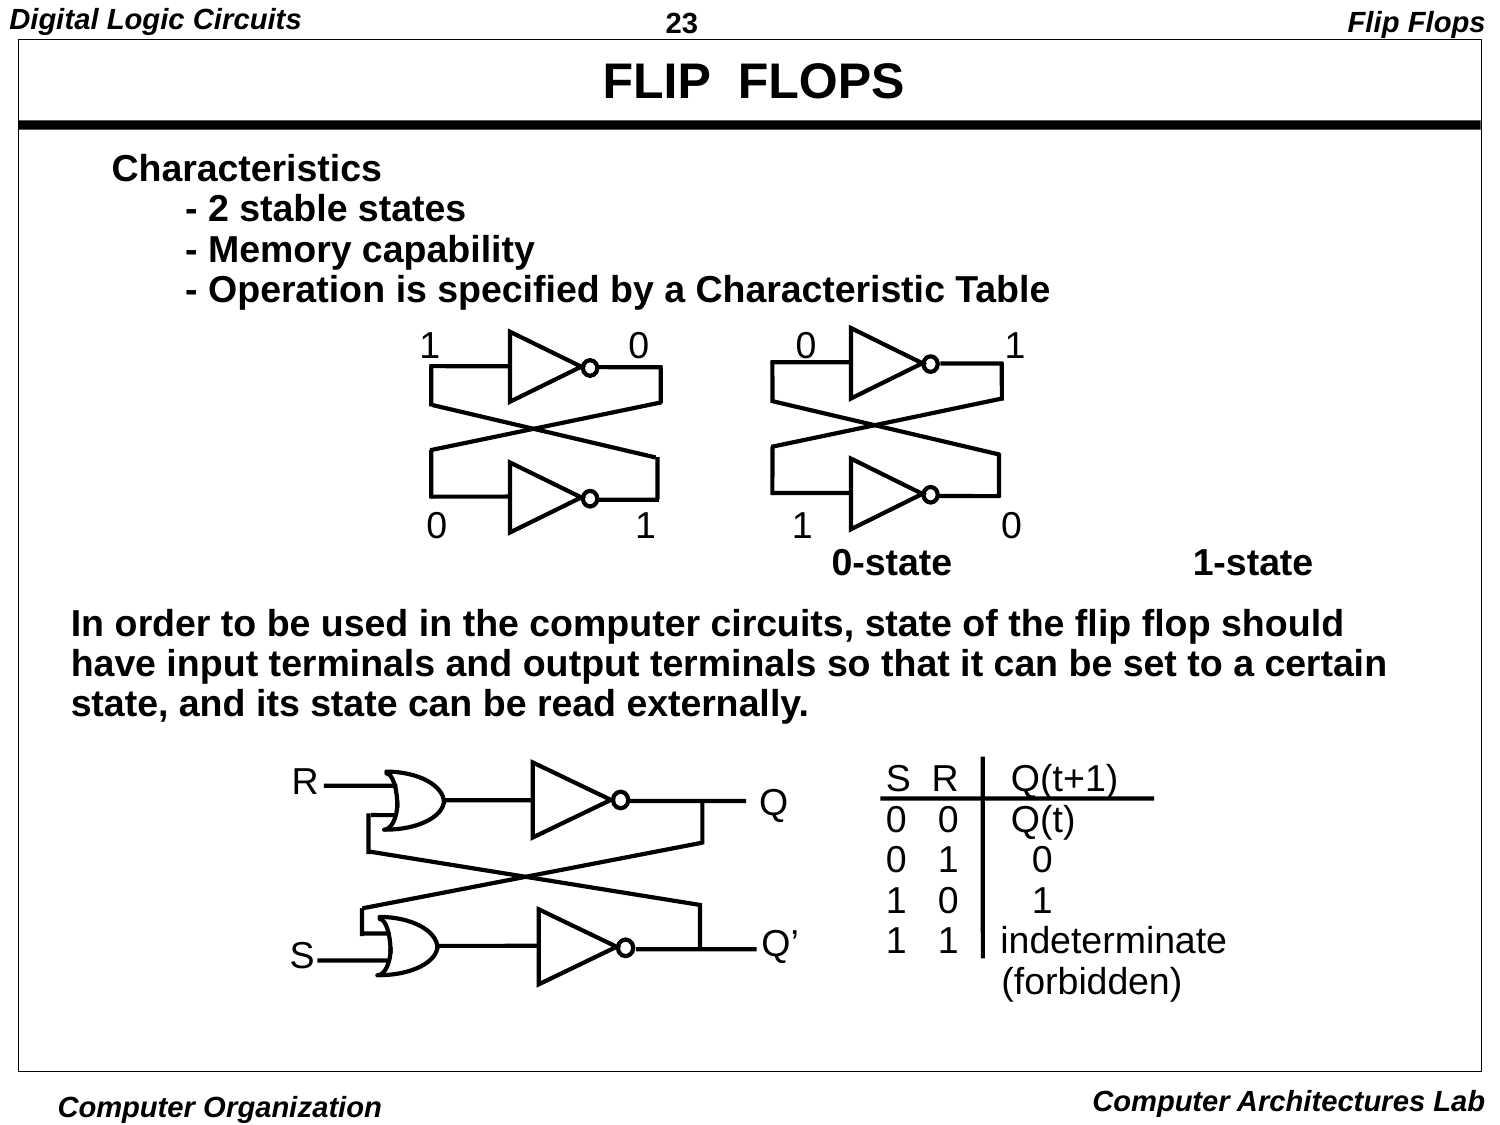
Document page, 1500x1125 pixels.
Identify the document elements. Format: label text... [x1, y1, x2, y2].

text_box R [276, 754, 334, 810]
text_box [612, 791, 629, 809]
text_box [509, 374, 567, 402]
text_box Q’ [746, 916, 814, 972]
text_box [379, 945, 438, 976]
text_box [617, 939, 634, 957]
text_box S R Q(t+1) 0 0 Q(t) 0 1 0 1 0 1 1 1 indeterminate (forbidden) [871, 752, 1243, 1010]
text_box [532, 762, 611, 838]
text_box [851, 458, 923, 530]
text_box [538, 909, 617, 985]
text_box [379, 916, 438, 945]
text_box [379, 919, 391, 948]
text_box Flip Flops [1332, 0, 1500, 46]
text_box [851, 328, 923, 399]
text_box [388, 800, 445, 830]
text_box [377, 948, 391, 976]
text_box Characteristics - 2 stable states - Memory capability - Operation is specified by a Characteristic Table [96, 141, 1067, 318]
text_box [923, 486, 938, 503]
text_box 0 1 1 0 [411, 499, 1039, 555]
text_box Q [744, 775, 804, 831]
text_box [386, 773, 398, 802]
text_box S [274, 929, 330, 985]
text_box [386, 771, 444, 800]
text_box 1 0 0 1 [404, 319, 1043, 374]
text_box [384, 802, 398, 830]
title FLIP FLOPS [54, 50, 1454, 114]
text_box [509, 462, 582, 499]
text_box 0-state 1-state [816, 535, 1330, 591]
text_box In order to be used in the computer circuits, state of the flip flop should have input terminals and output terminals so that it can be set to a certain state, and its state can be read externally. [55, 596, 1404, 733]
text_box [923, 356, 938, 372]
text_box [582, 490, 598, 499]
